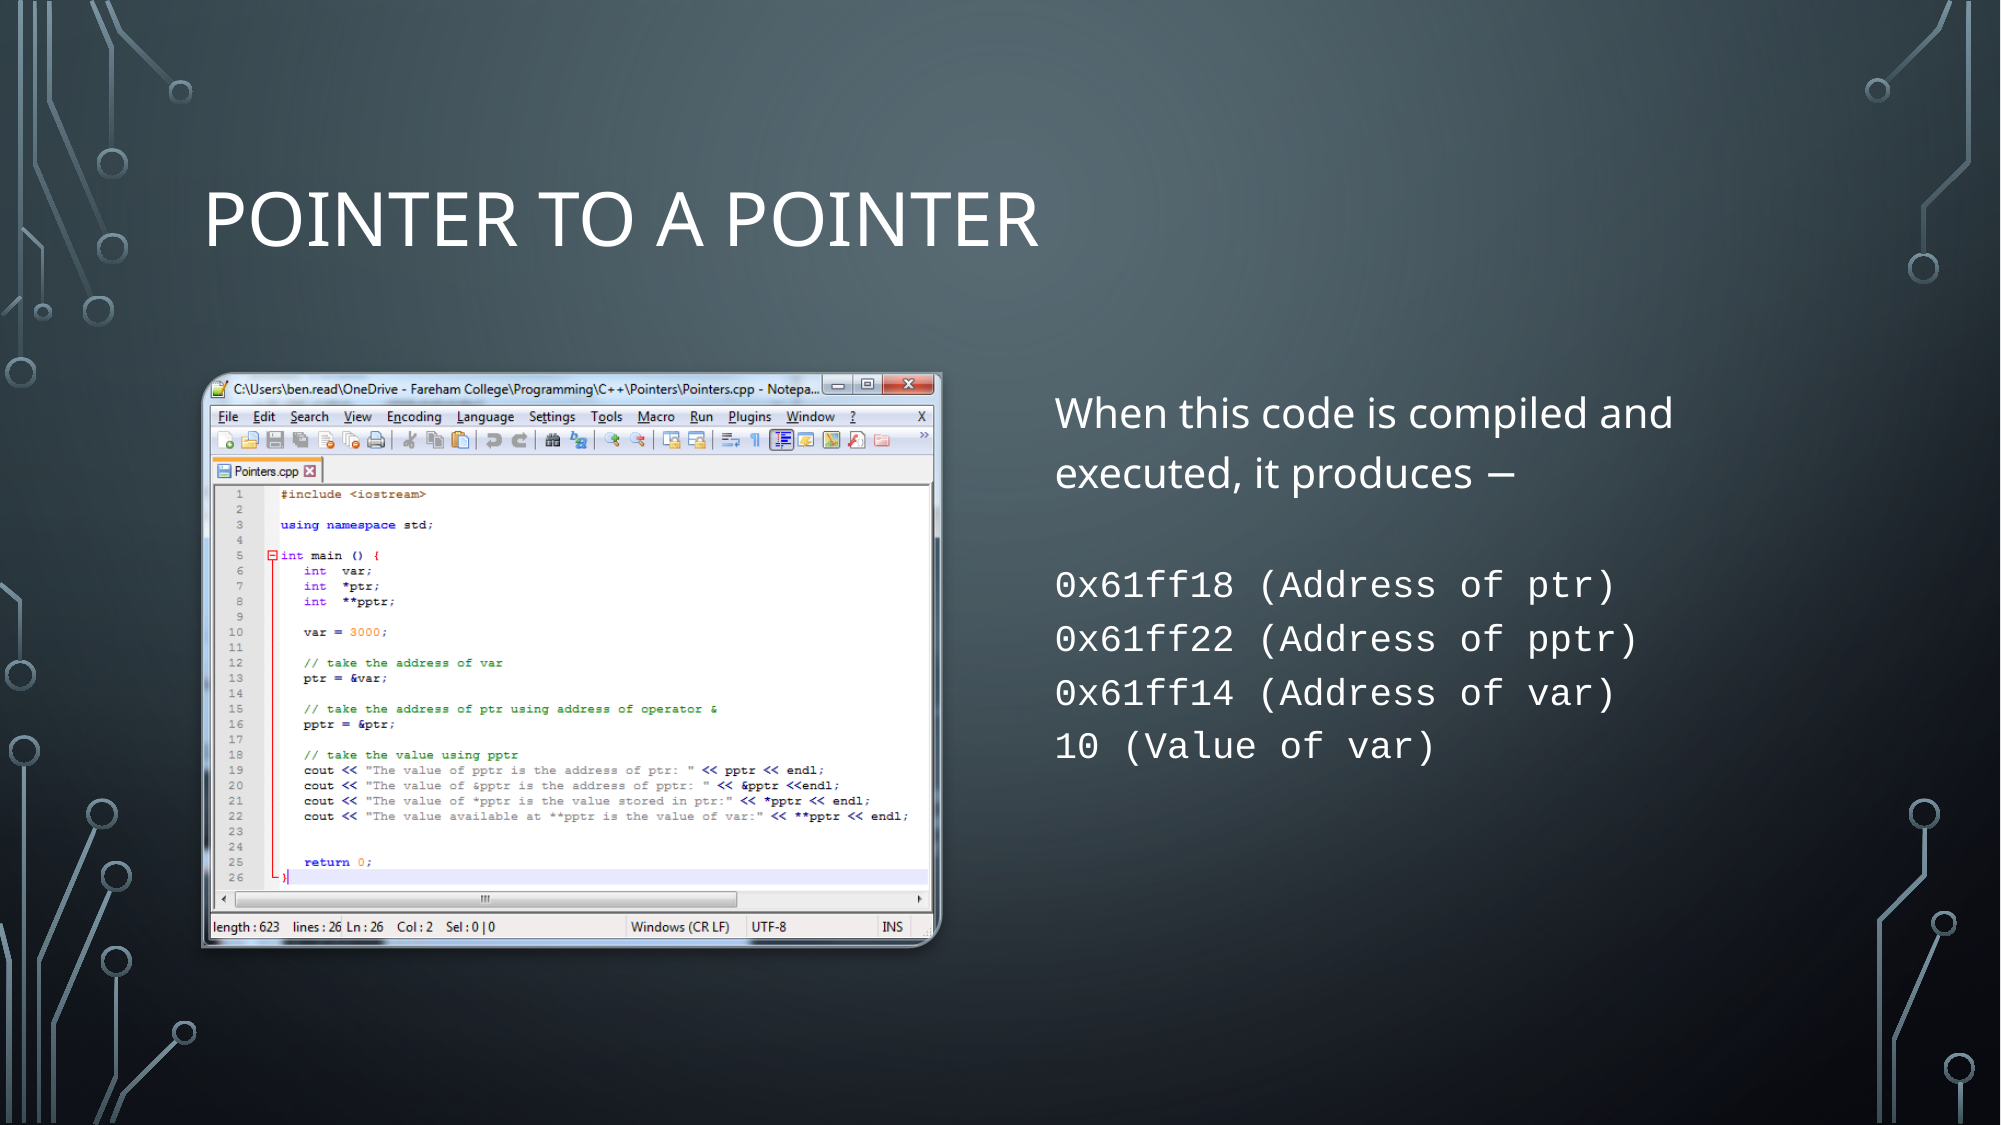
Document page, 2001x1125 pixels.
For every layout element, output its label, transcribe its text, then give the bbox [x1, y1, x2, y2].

title Pointer to a pointer [187, 101, 1813, 344]
picture [202, 373, 942, 947]
list When this code is compiled and executed, it produces − 0x61ff18 (Address of ptr) 0x61ff22 (Address of pptr) 0x61ff14 (Address of var) 10 (Value of var) [1039, 369, 1813, 950]
